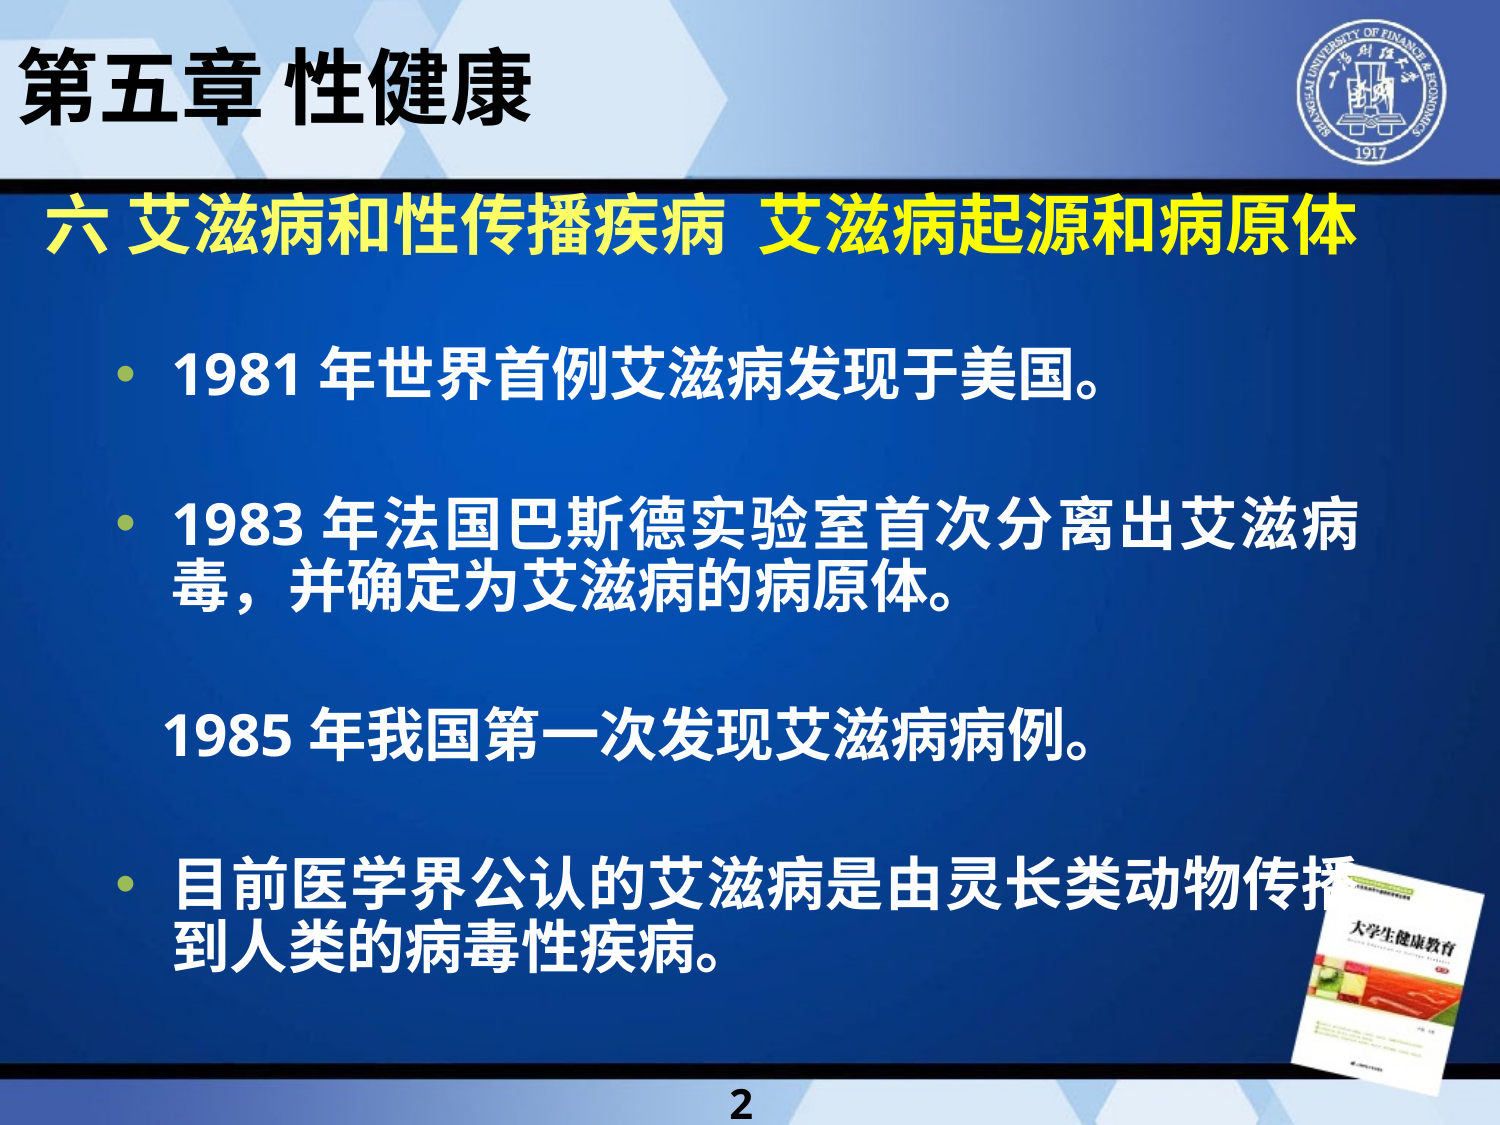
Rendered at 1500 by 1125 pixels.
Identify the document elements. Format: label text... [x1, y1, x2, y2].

title 六 艾滋病和性传播疾病 艾滋病起源和病原体 [0, 175, 1439, 349]
list 1981年世界首例艾滋病发现于美国。 1983年法国巴斯德实验室首次分离出艾滋病毒，并确定为艾滋病的病原体。 1985年我国第一次发现艾滋病病例。 目前医学界公认的艾滋病是由灵长类动物传播到人类的病毒性疾病。 [100, 338, 1376, 1000]
picture [0, 0, 1500, 1125]
text_box 2 [714, 1070, 809, 1125]
text_box 第五章 性健康 [0, 0, 1317, 171]
